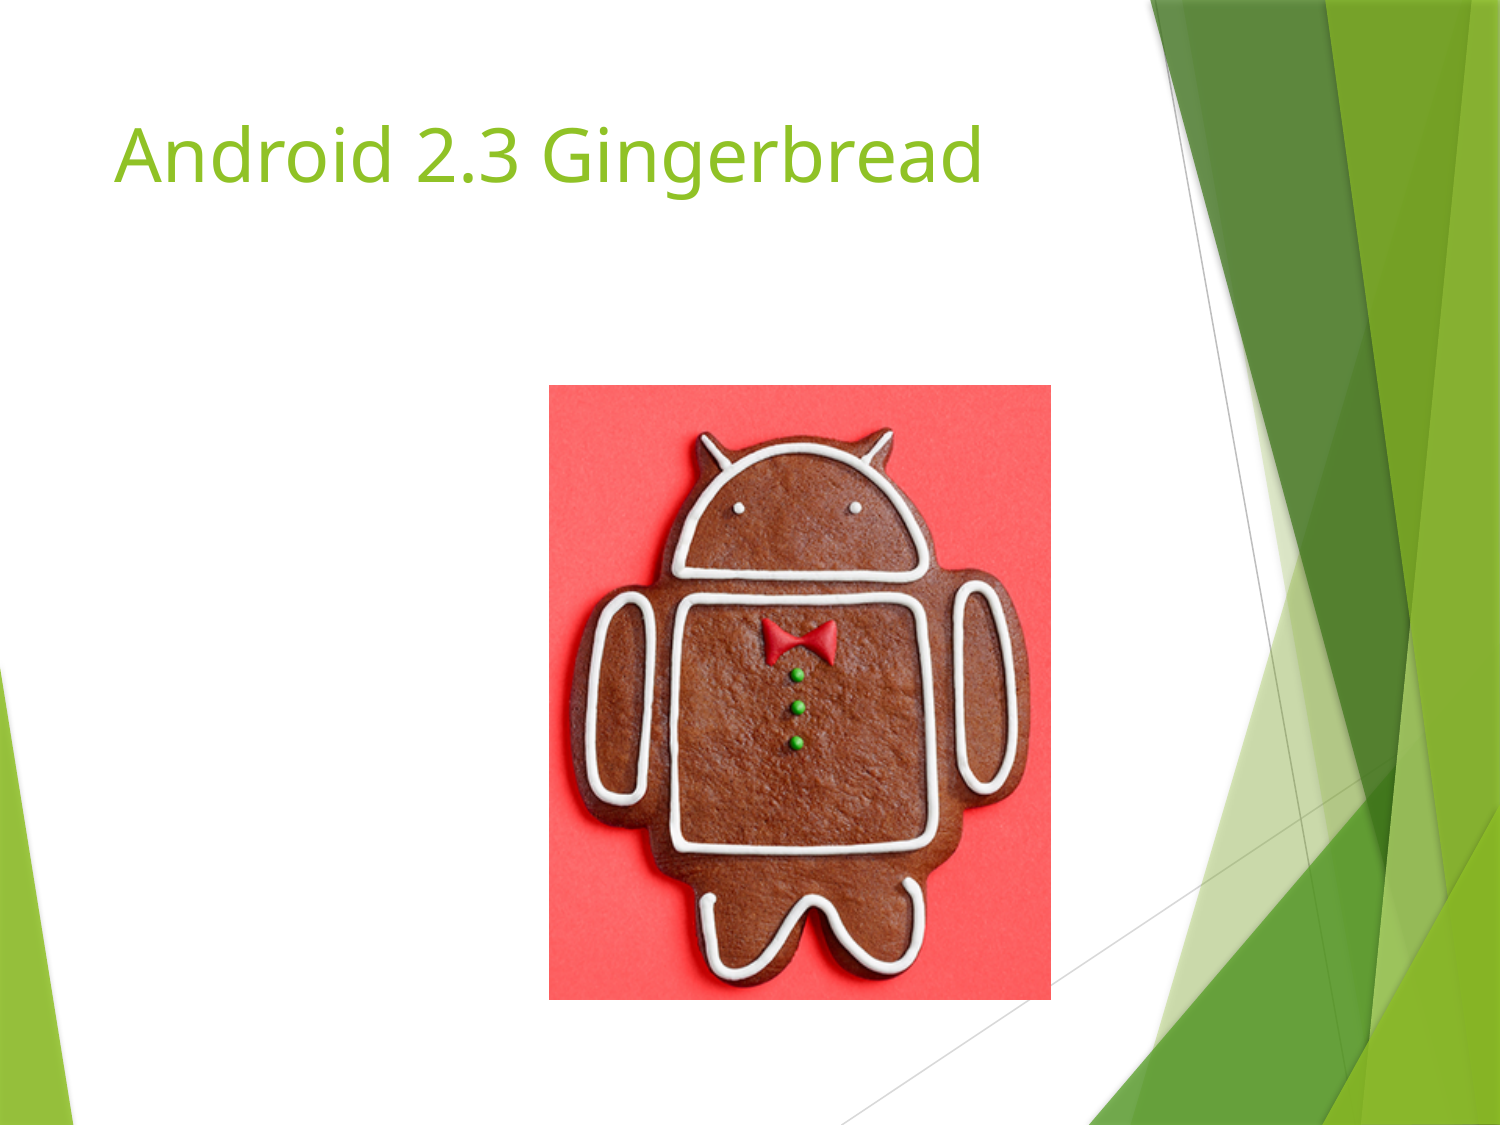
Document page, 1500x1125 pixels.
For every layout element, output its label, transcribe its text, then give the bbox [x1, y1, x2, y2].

title Android 2.3 Gingerbread [99, 99, 1142, 317]
picture [548, 384, 1052, 1000]
